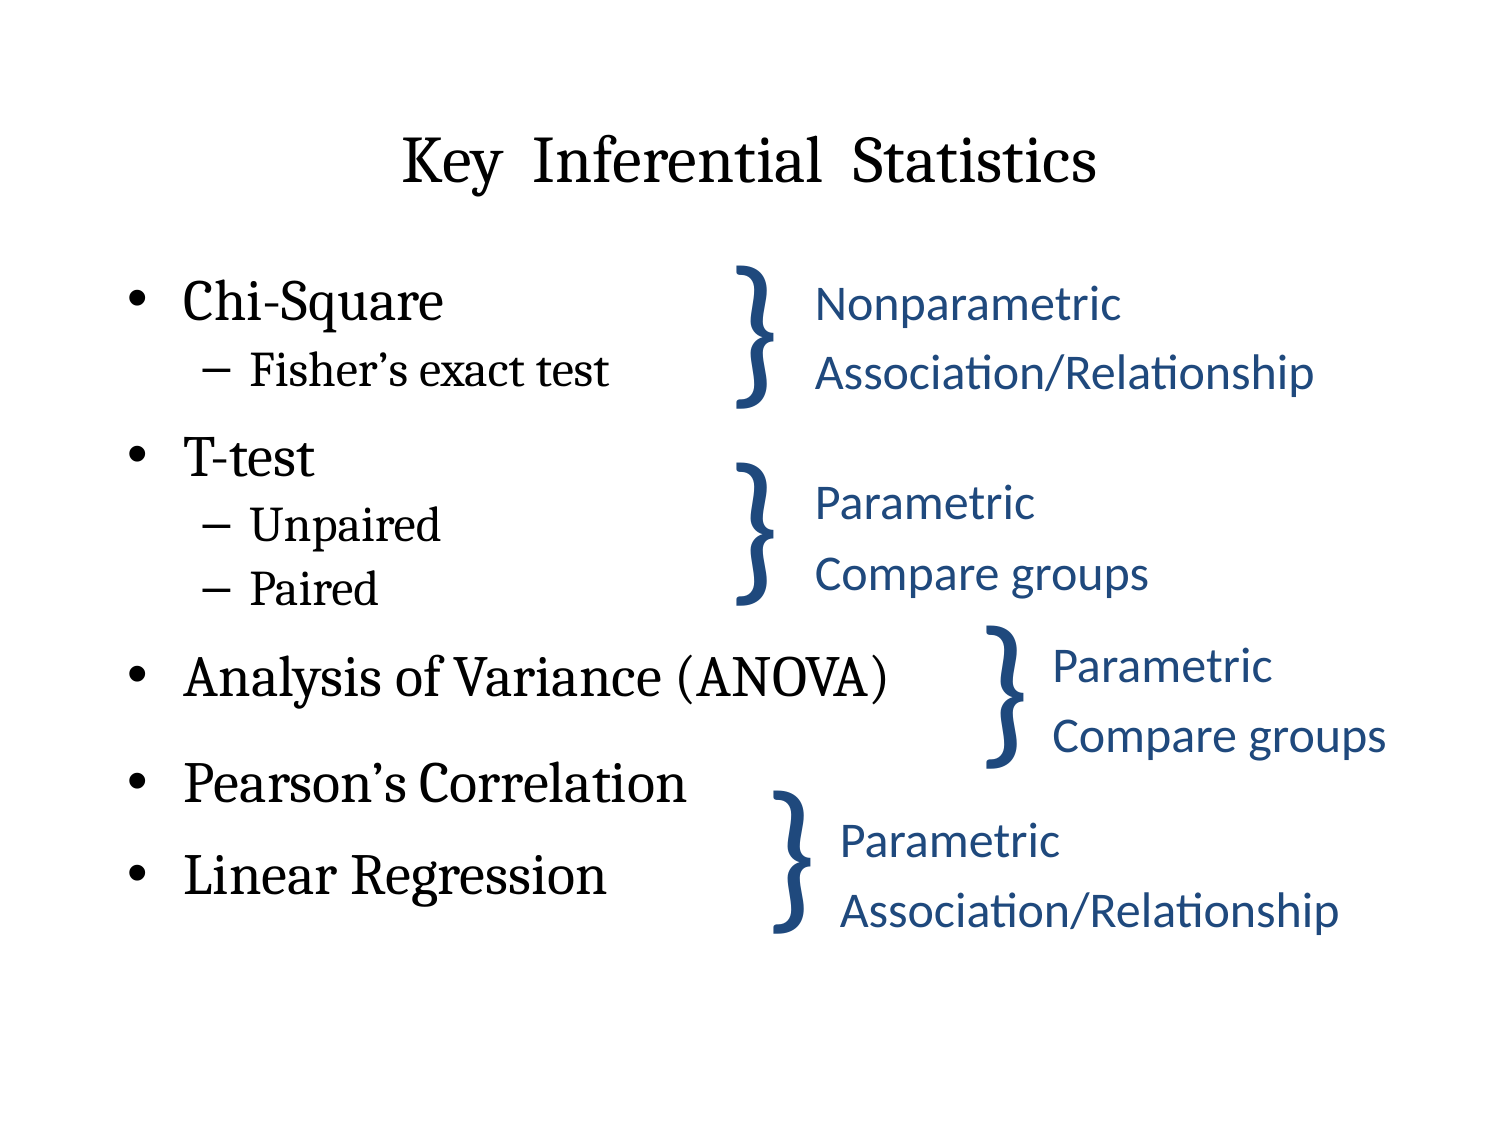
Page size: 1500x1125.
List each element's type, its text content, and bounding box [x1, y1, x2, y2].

list Chi-Square Fisher’s exact test T-test Unpaired Paired Analysis of Variance (ANOVA) Pearson’s Correlation Linear Regression [112, 262, 1388, 938]
text_box } [712, 409, 800, 625]
text_box Nonparametric Association/Relationship [799, 262, 1413, 408]
title Key Inferential Statistics [112, 62, 1388, 250]
text_box Parametric Compare groups [1037, 624, 1463, 770]
text_box } [962, 572, 1050, 788]
text_box Parametric Association/Relationship [824, 800, 1438, 945]
text_box } [712, 212, 800, 409]
text_box Parametric Compare groups [799, 462, 1413, 608]
text_box } [749, 737, 838, 953]
